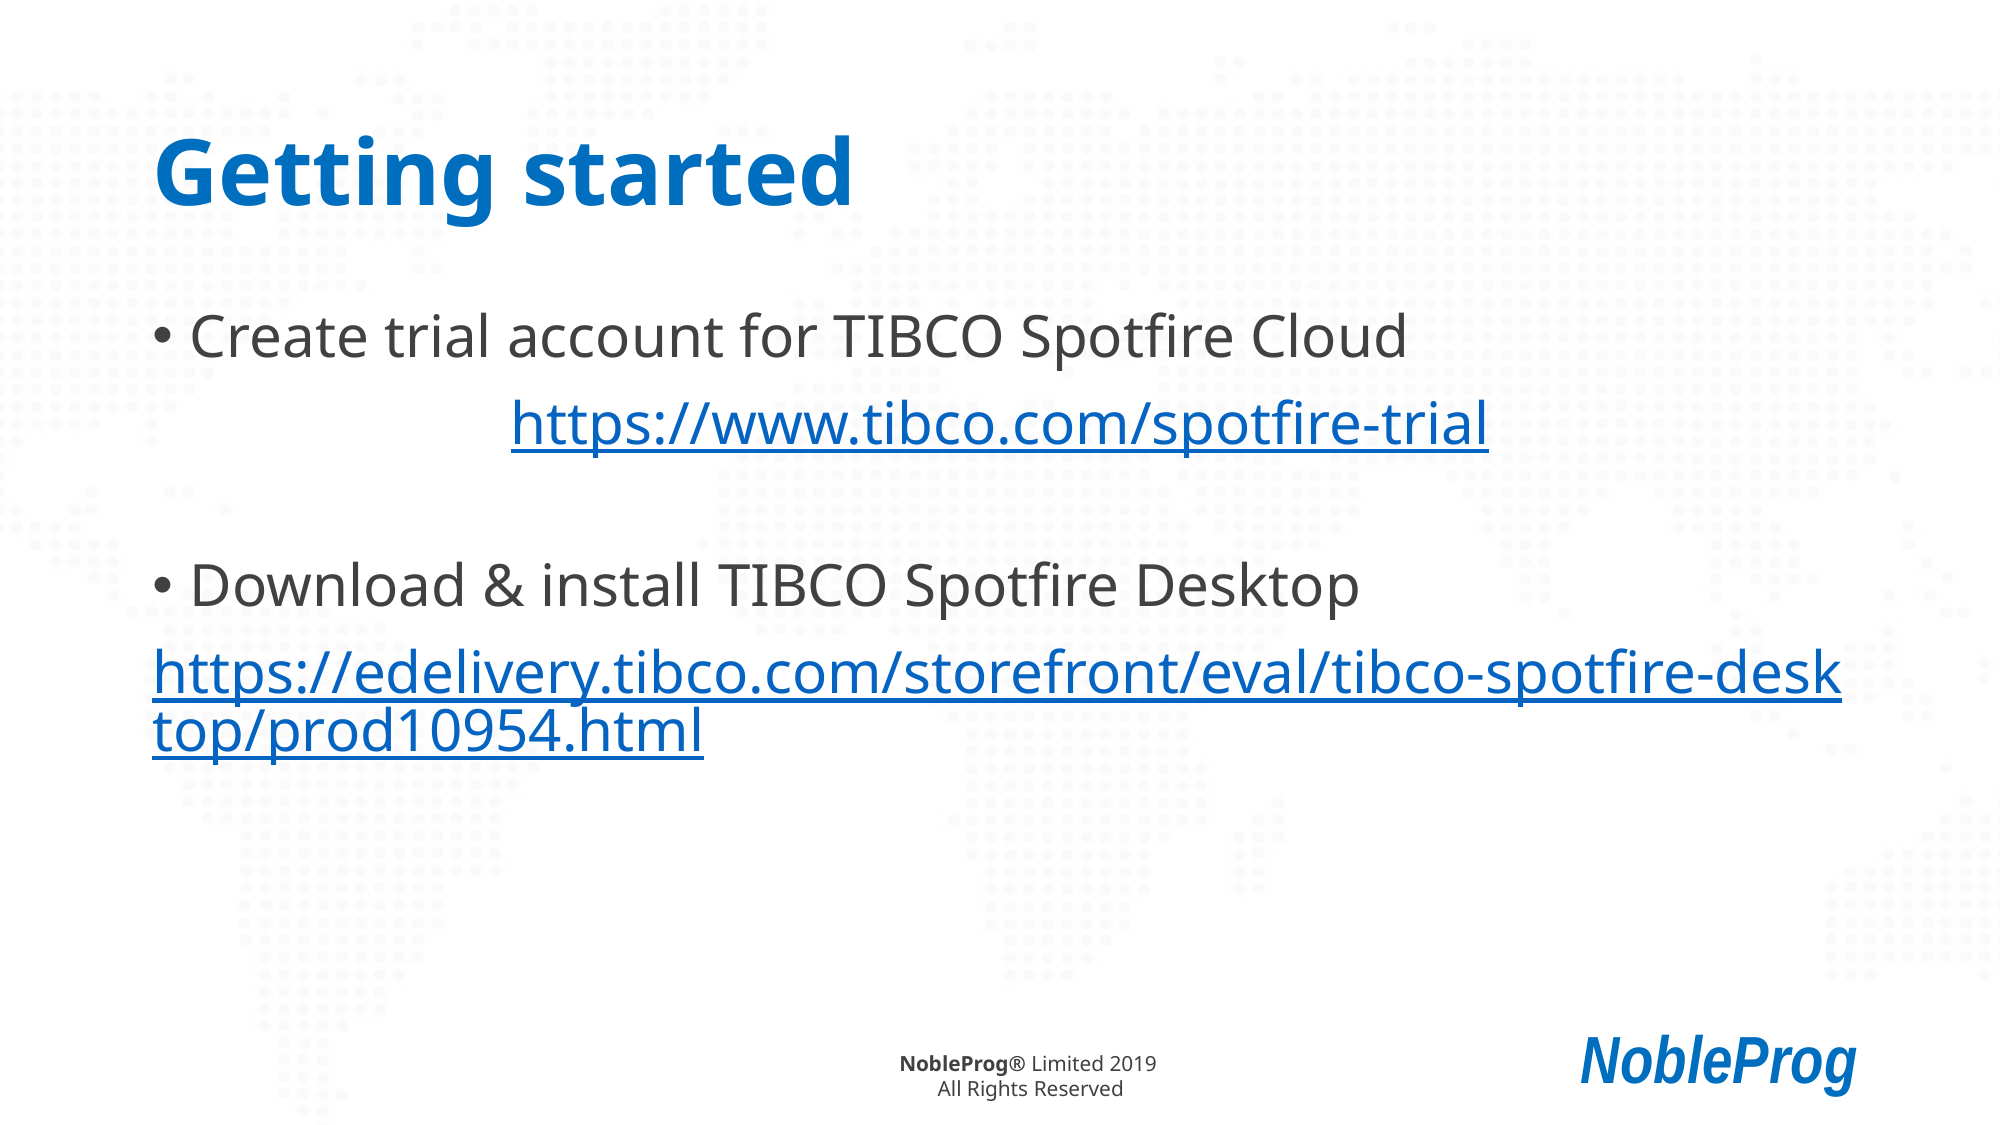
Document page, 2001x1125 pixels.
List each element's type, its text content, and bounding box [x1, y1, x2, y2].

title Getting started [137, 59, 1863, 278]
list Create trial account for TIBCO Spotfire Cloud https://www.tibco.com/spotfire-trial Download & install TIBCO Spotfire Desktop https://edelivery.tibco.com/storefront/eval/tibco-spotfire-desktop/prod10954.html [137, 299, 1863, 1014]
